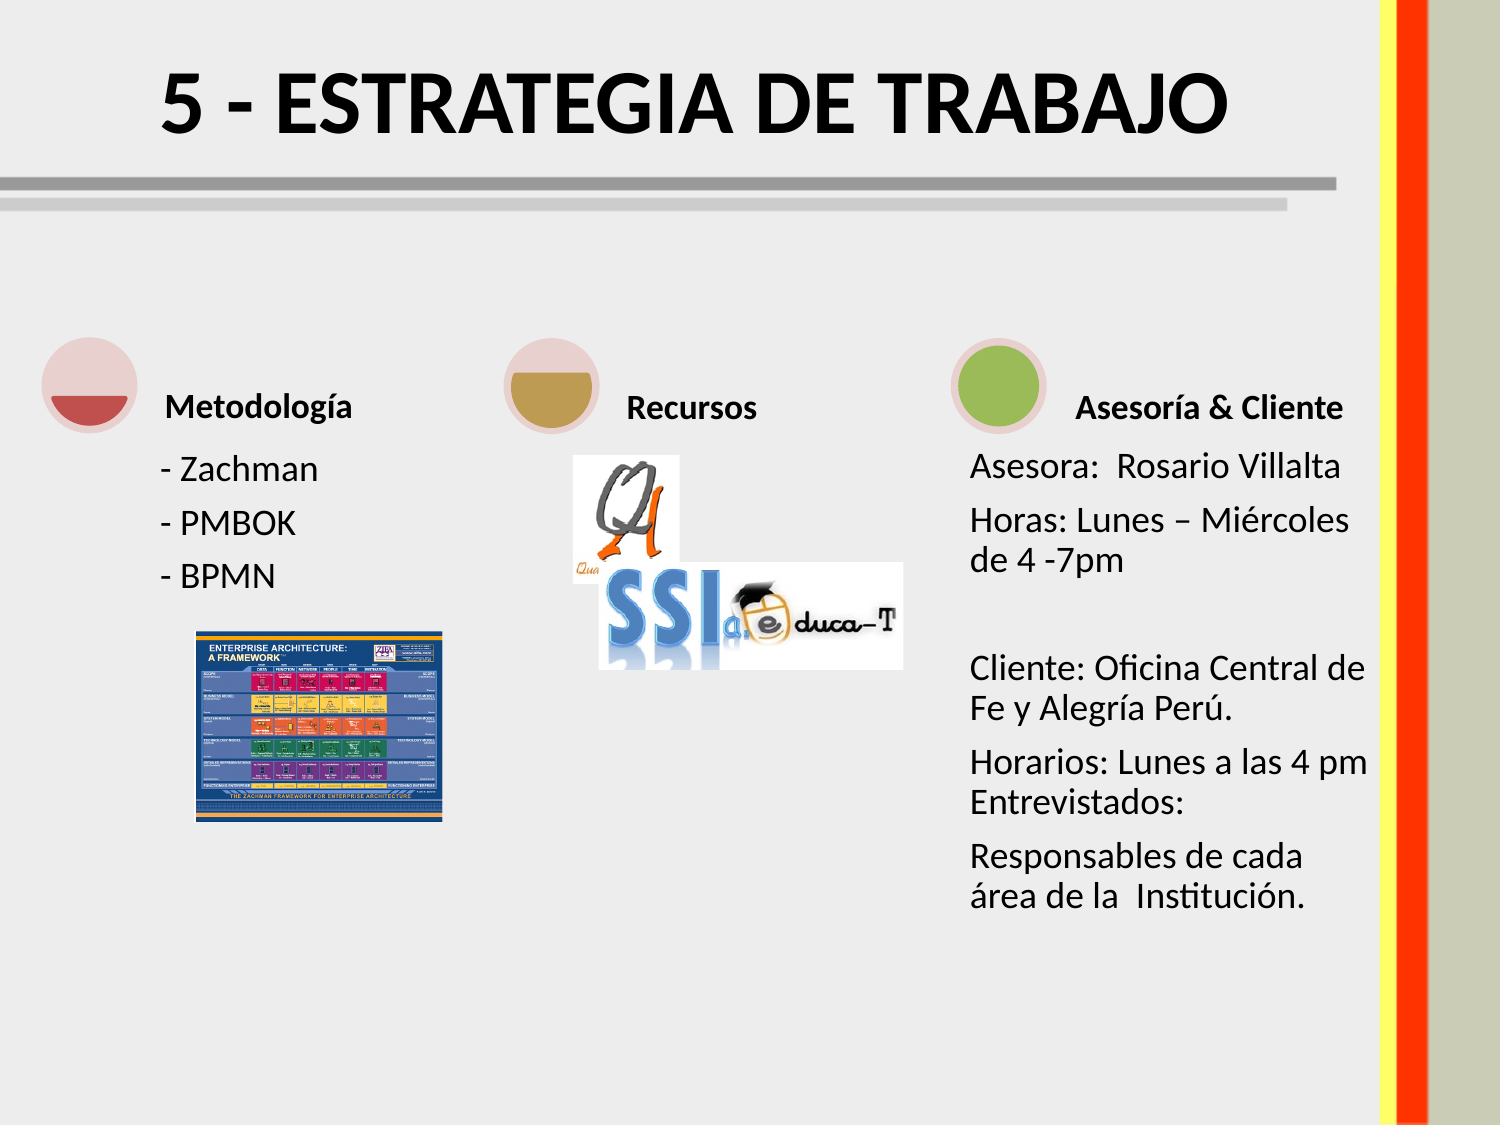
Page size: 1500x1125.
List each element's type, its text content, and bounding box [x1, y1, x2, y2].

picture [0, 0, 1500, 1125]
title 5 - ESTRATEGIA DE TRABAJO [144, 21, 1495, 173]
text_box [41, 282, 1412, 1071]
